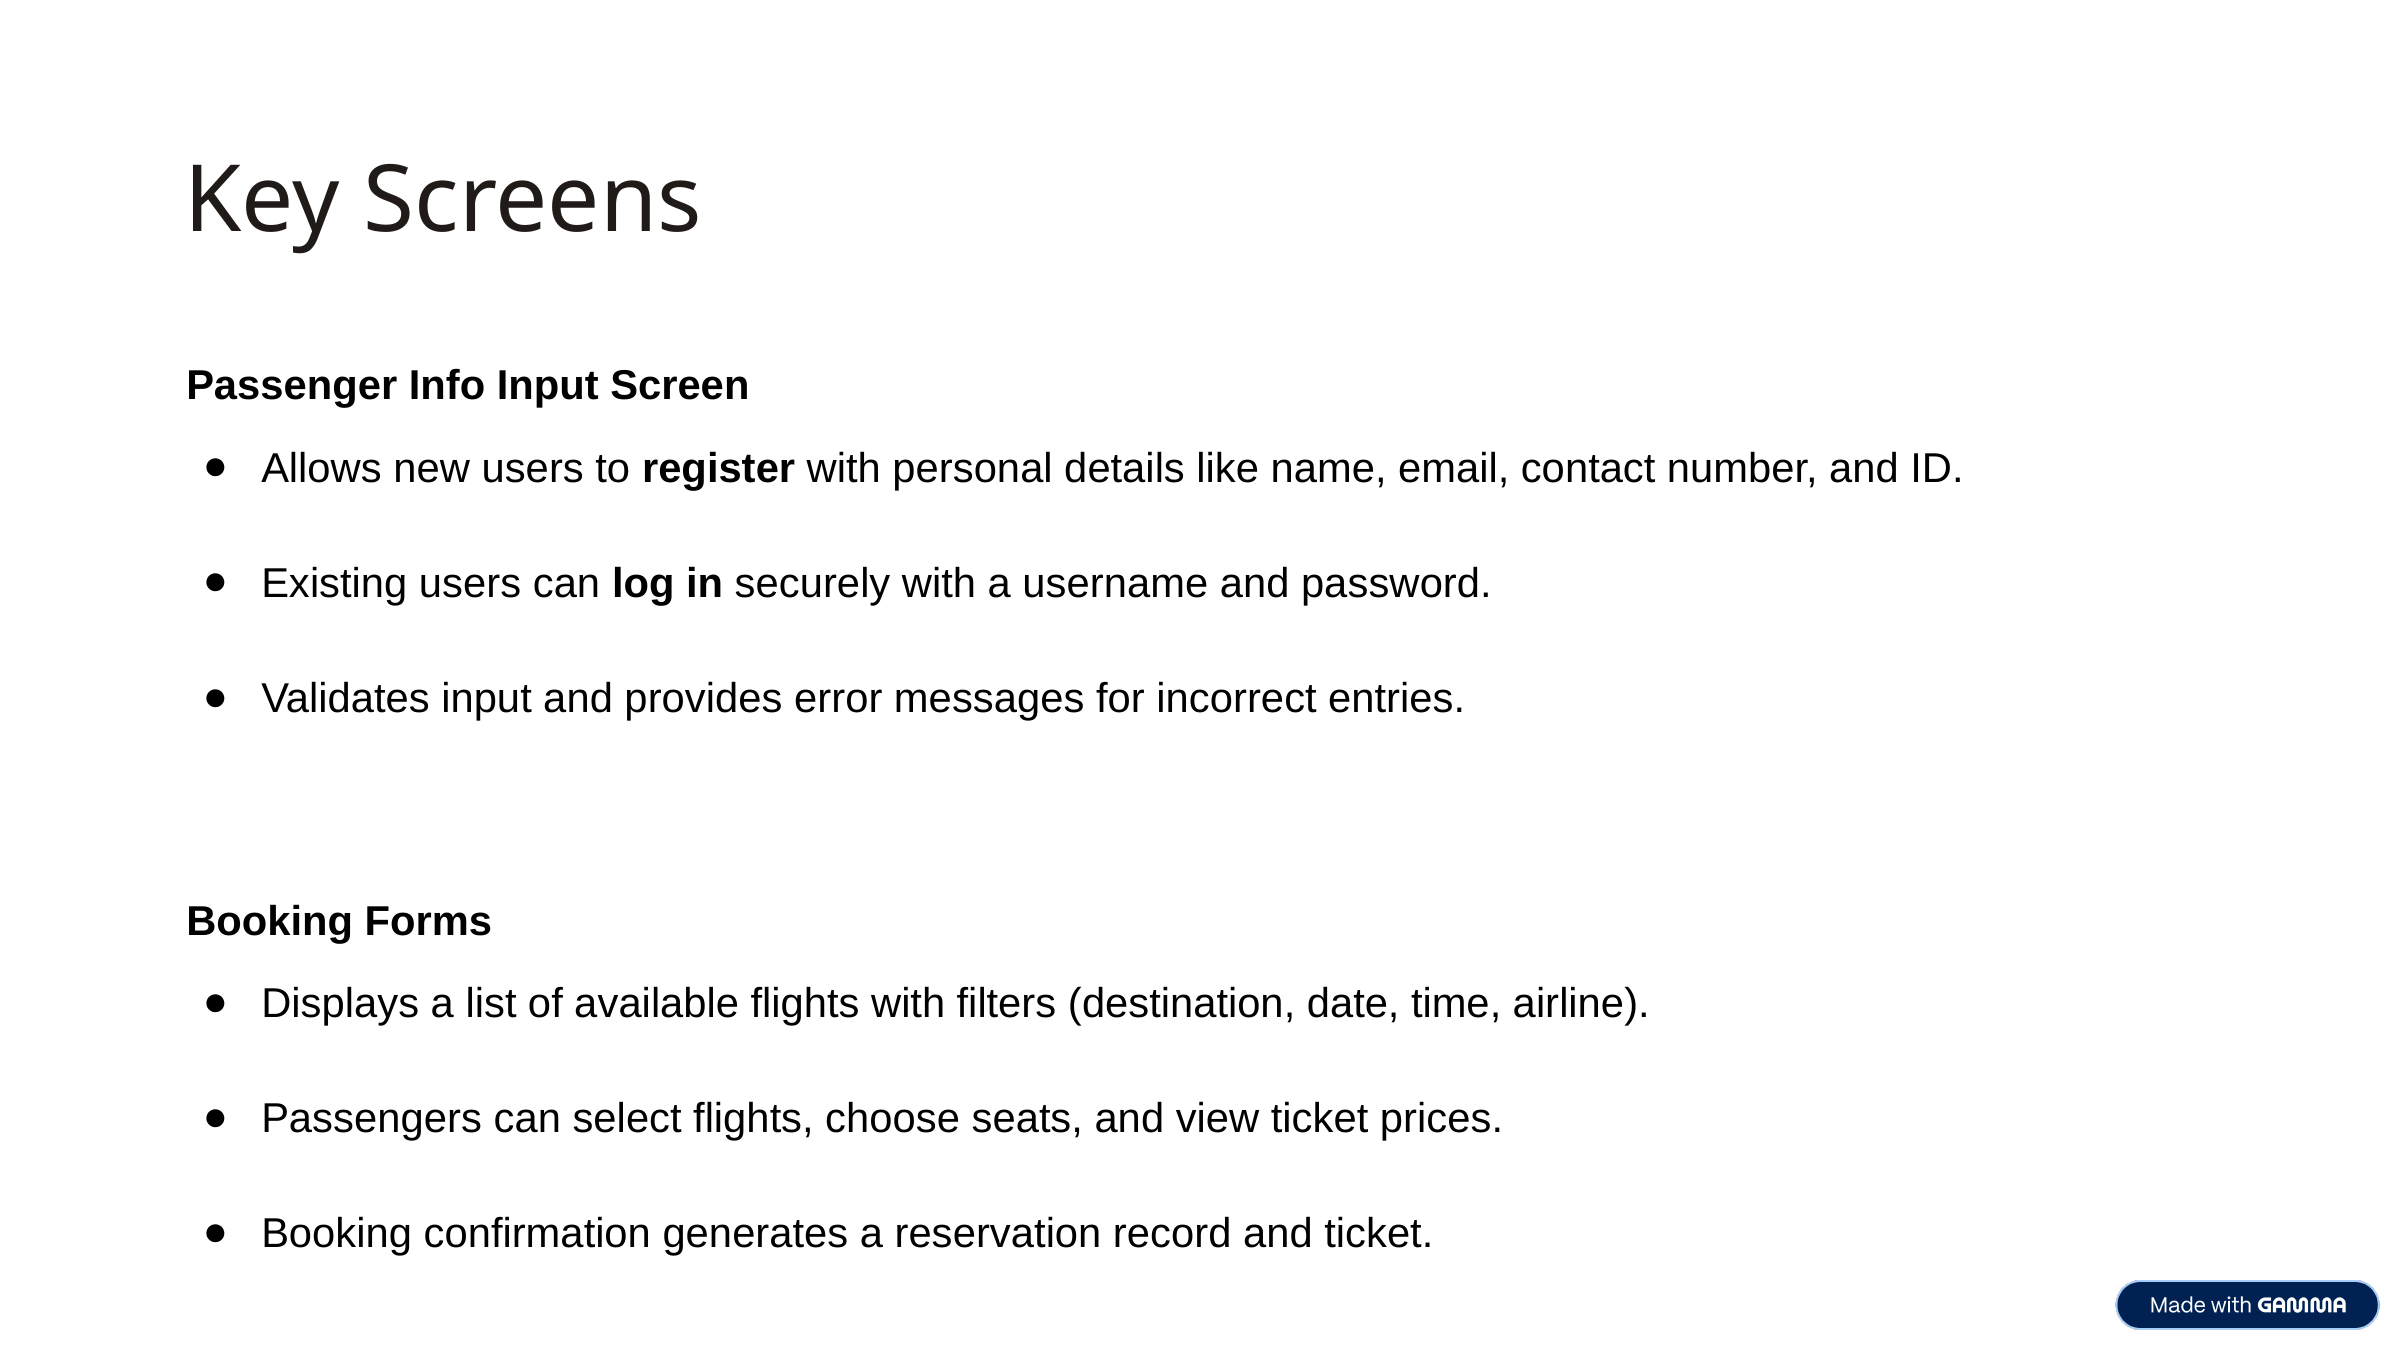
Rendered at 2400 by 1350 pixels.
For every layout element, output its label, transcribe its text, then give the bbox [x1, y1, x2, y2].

text_box Passenger Info Input Screen Allows new users to register with personal details like name, email, contact number, and ID. Existing users can log in securely with a username and password. Validates input and provides error messages for incorrect entries. Booking Forms Displays a list of available flights with filters (destination, date, time, airline). Passengers can select flights, choose seats, and view ticket prices. Booking confirmation generates a reservation record and ticket. [171, 335, 2059, 1296]
text_box Key Screens [184, 111, 1115, 229]
picture [2106, 1271, 2389, 1339]
